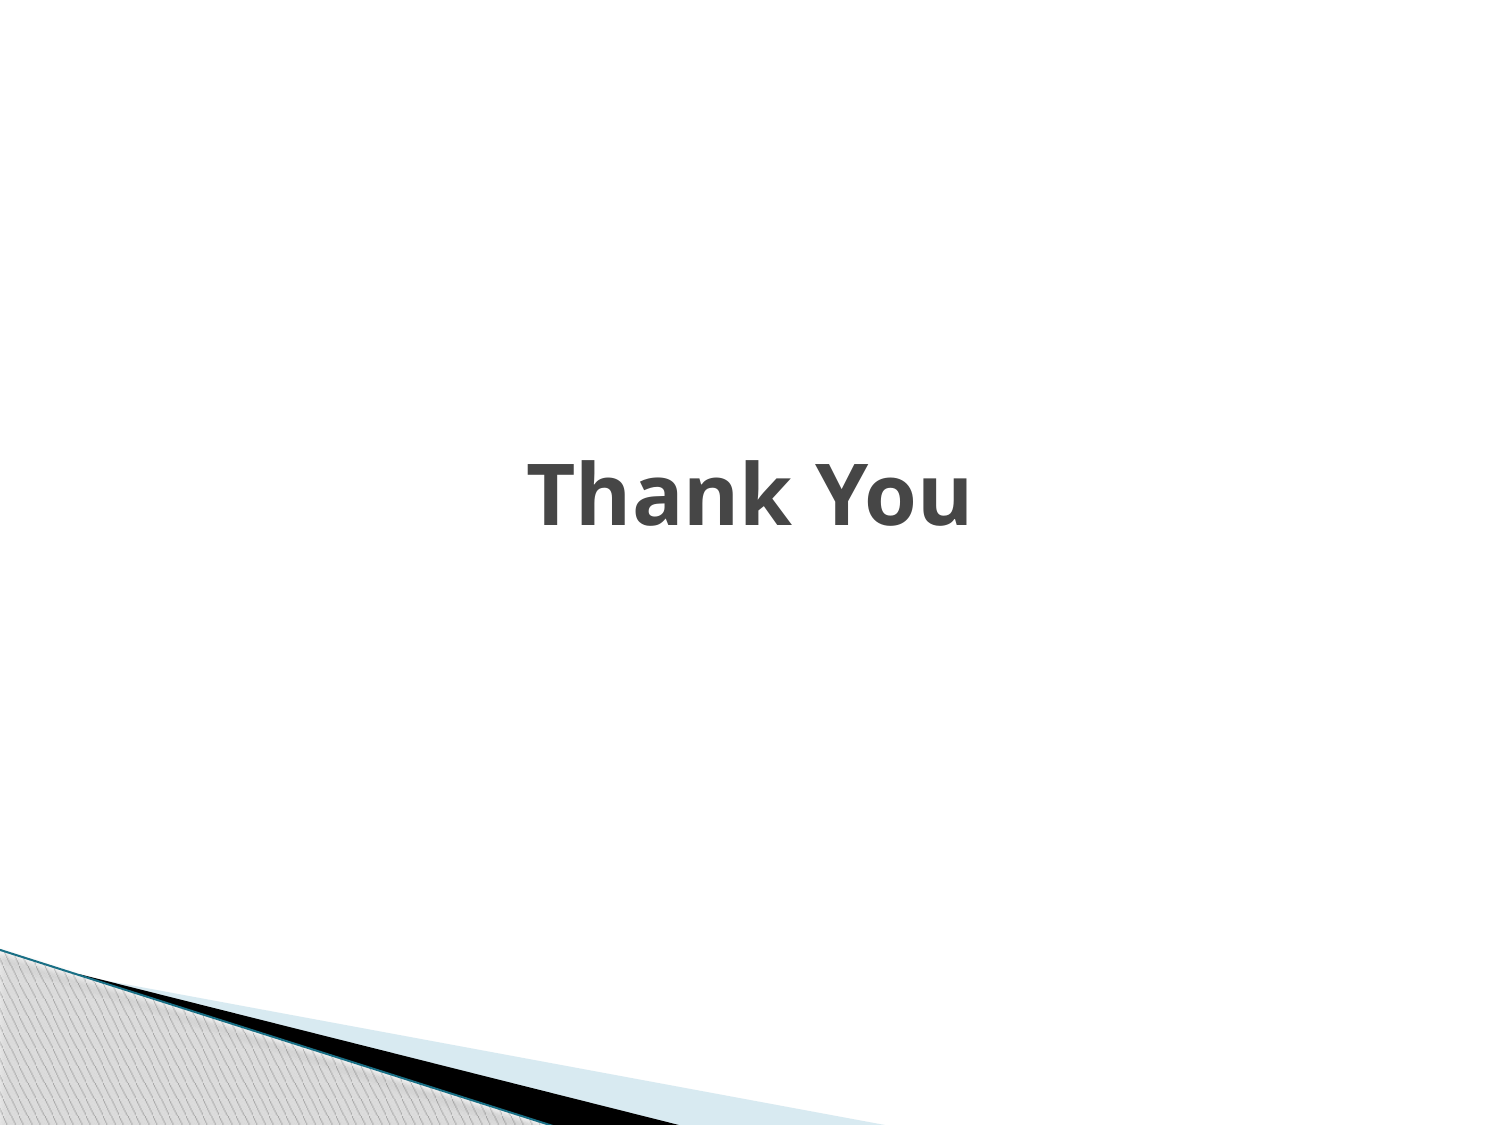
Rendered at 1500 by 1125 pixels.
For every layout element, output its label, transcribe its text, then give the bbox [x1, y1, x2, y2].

title Thank You [75, 389, 1425, 697]
